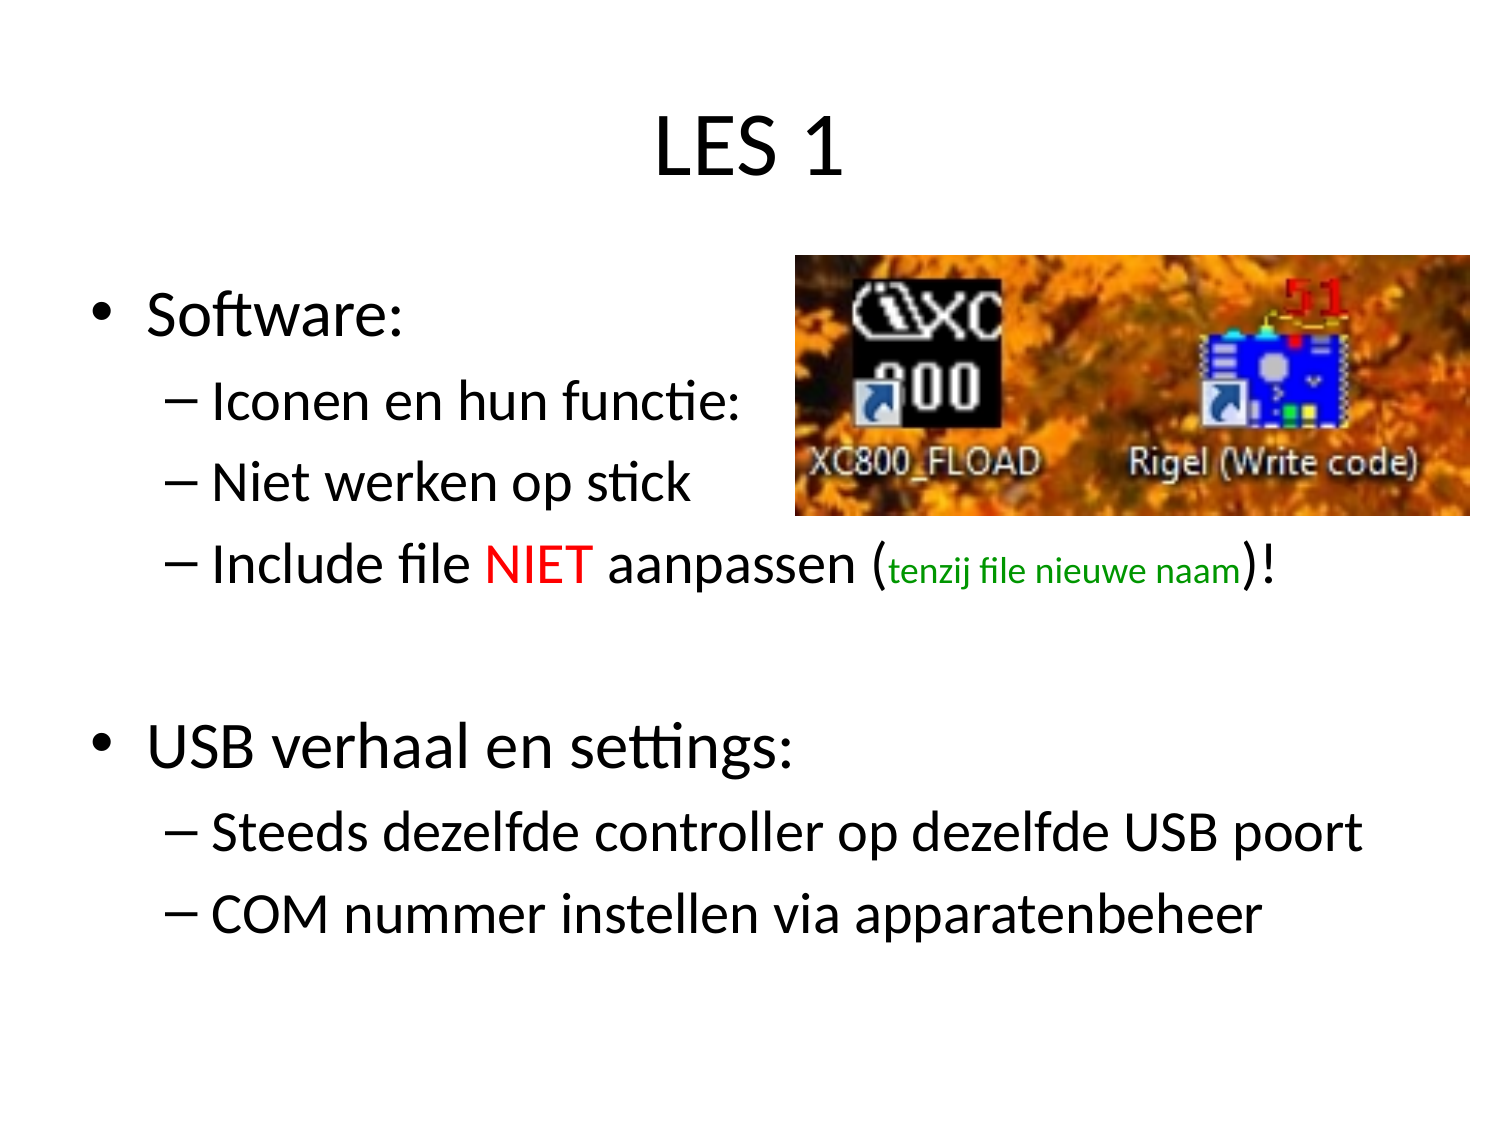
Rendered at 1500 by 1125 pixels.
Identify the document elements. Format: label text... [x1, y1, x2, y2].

picture [794, 255, 1470, 516]
list Software: Iconen en hun functie: Niet werken op stick Include file NIET aanpassen (tenzij file nieuwe naam)! USB verhaal en settings: Steeds dezelfde controller op dezelfde USB poort COM nummer instellen via apparatenbeheer [75, 262, 1425, 1005]
title LES 1 [75, 45, 1425, 233]
